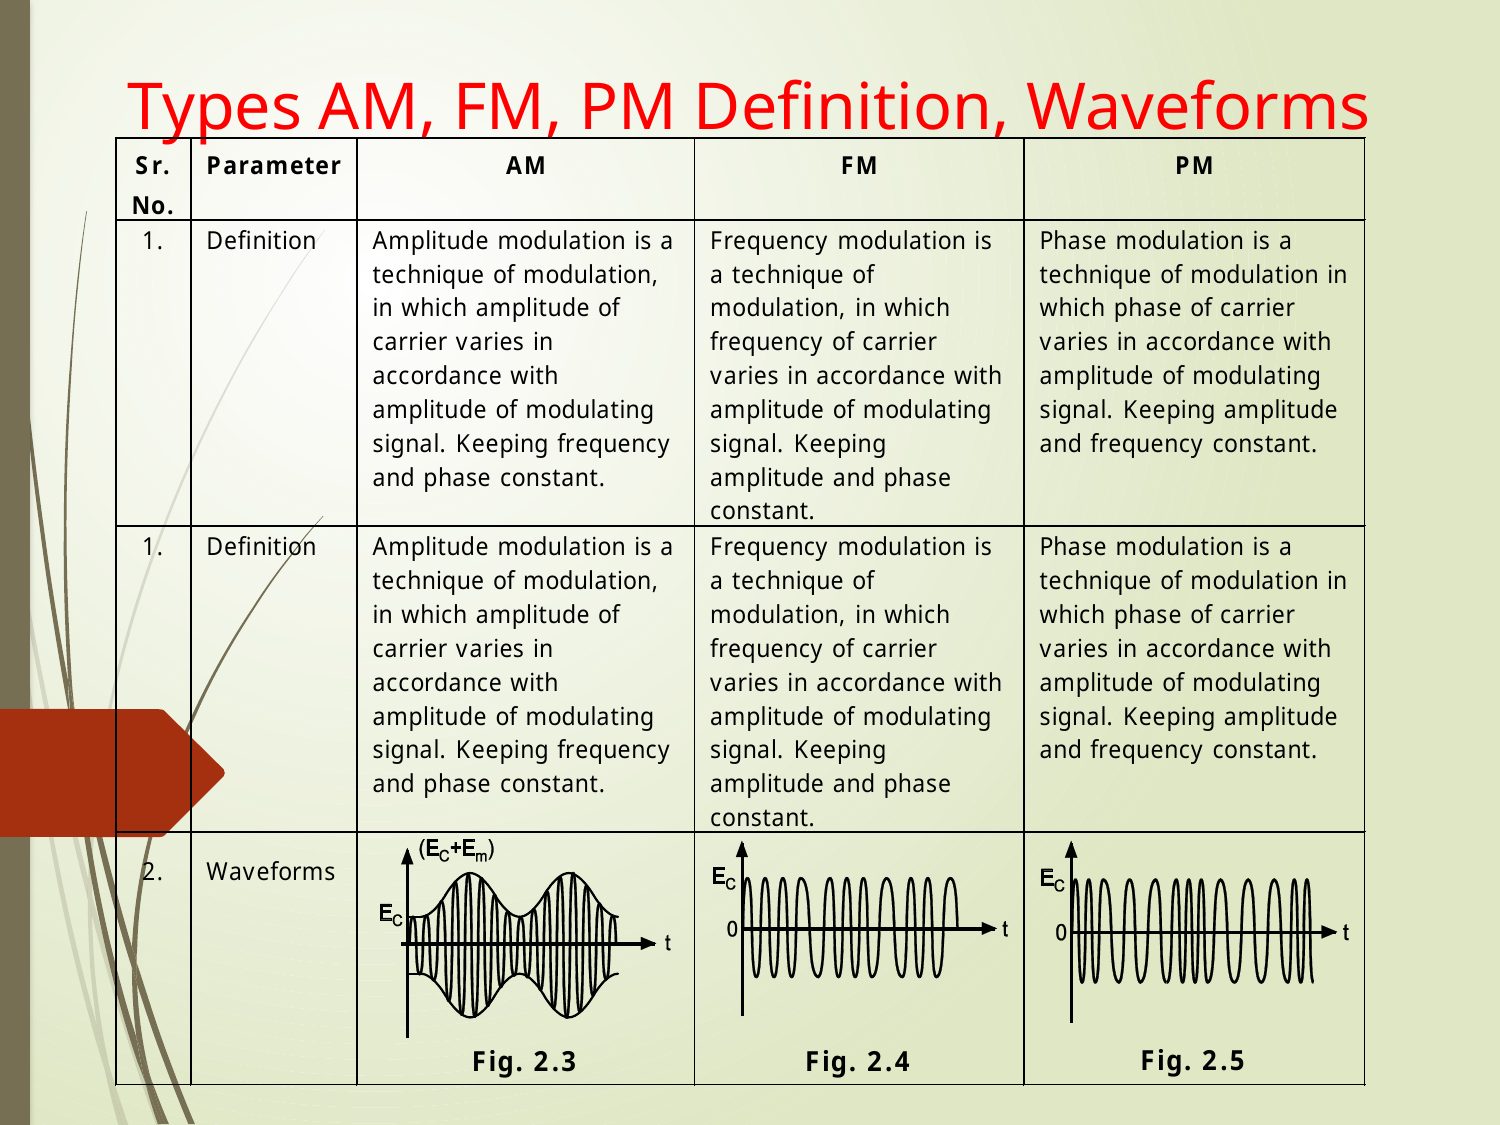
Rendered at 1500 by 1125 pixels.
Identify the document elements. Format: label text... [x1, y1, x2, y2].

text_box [99, 137, 1476, 1125]
title Types AM, FM, PM Definition, Waveforms [112, 37, 1388, 137]
